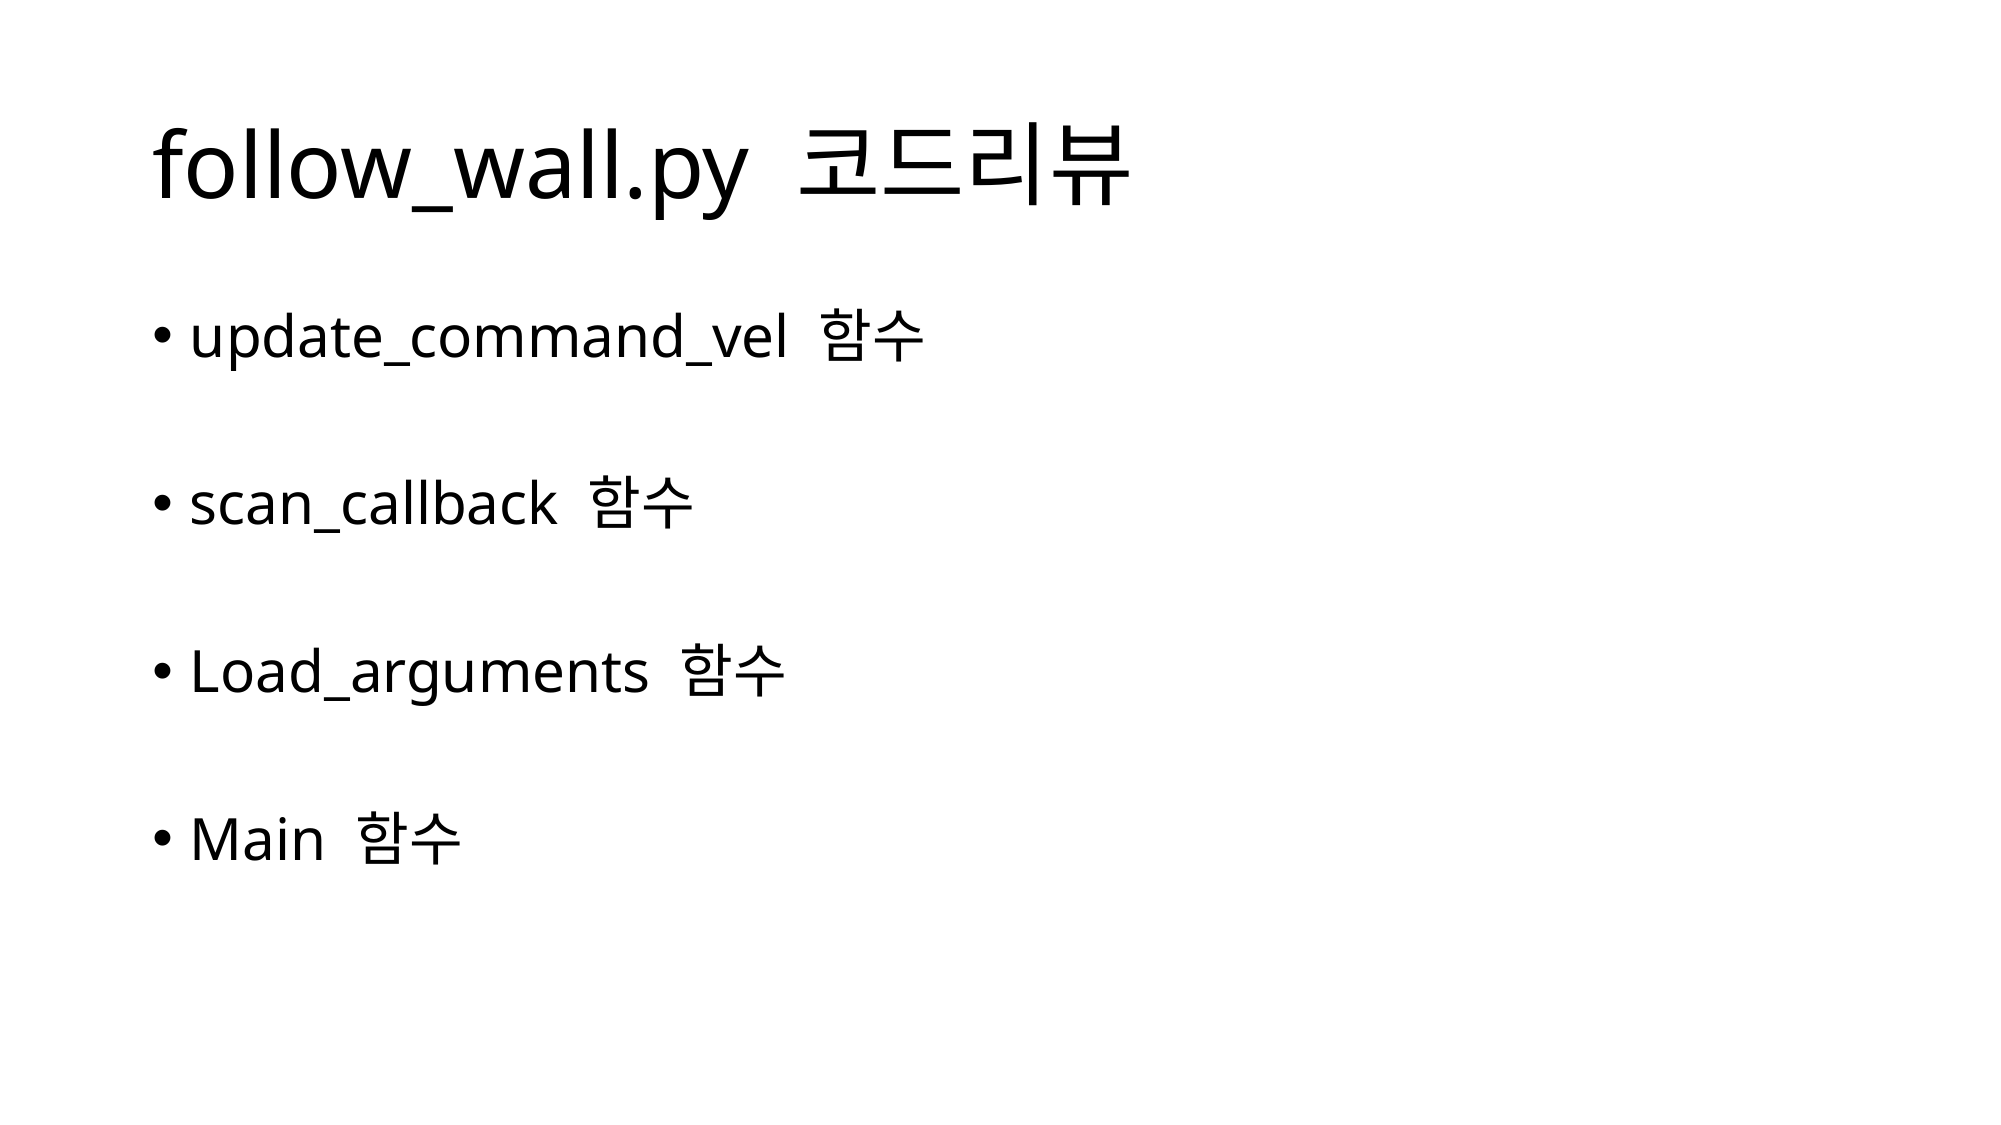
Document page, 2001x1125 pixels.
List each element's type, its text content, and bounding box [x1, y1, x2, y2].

title follow_wall.py 코드리뷰 [137, 59, 1863, 278]
list update_command_vel 함수 scan_callback 함수 Load_arguments 함수 Main 함수 [137, 299, 1863, 1014]
